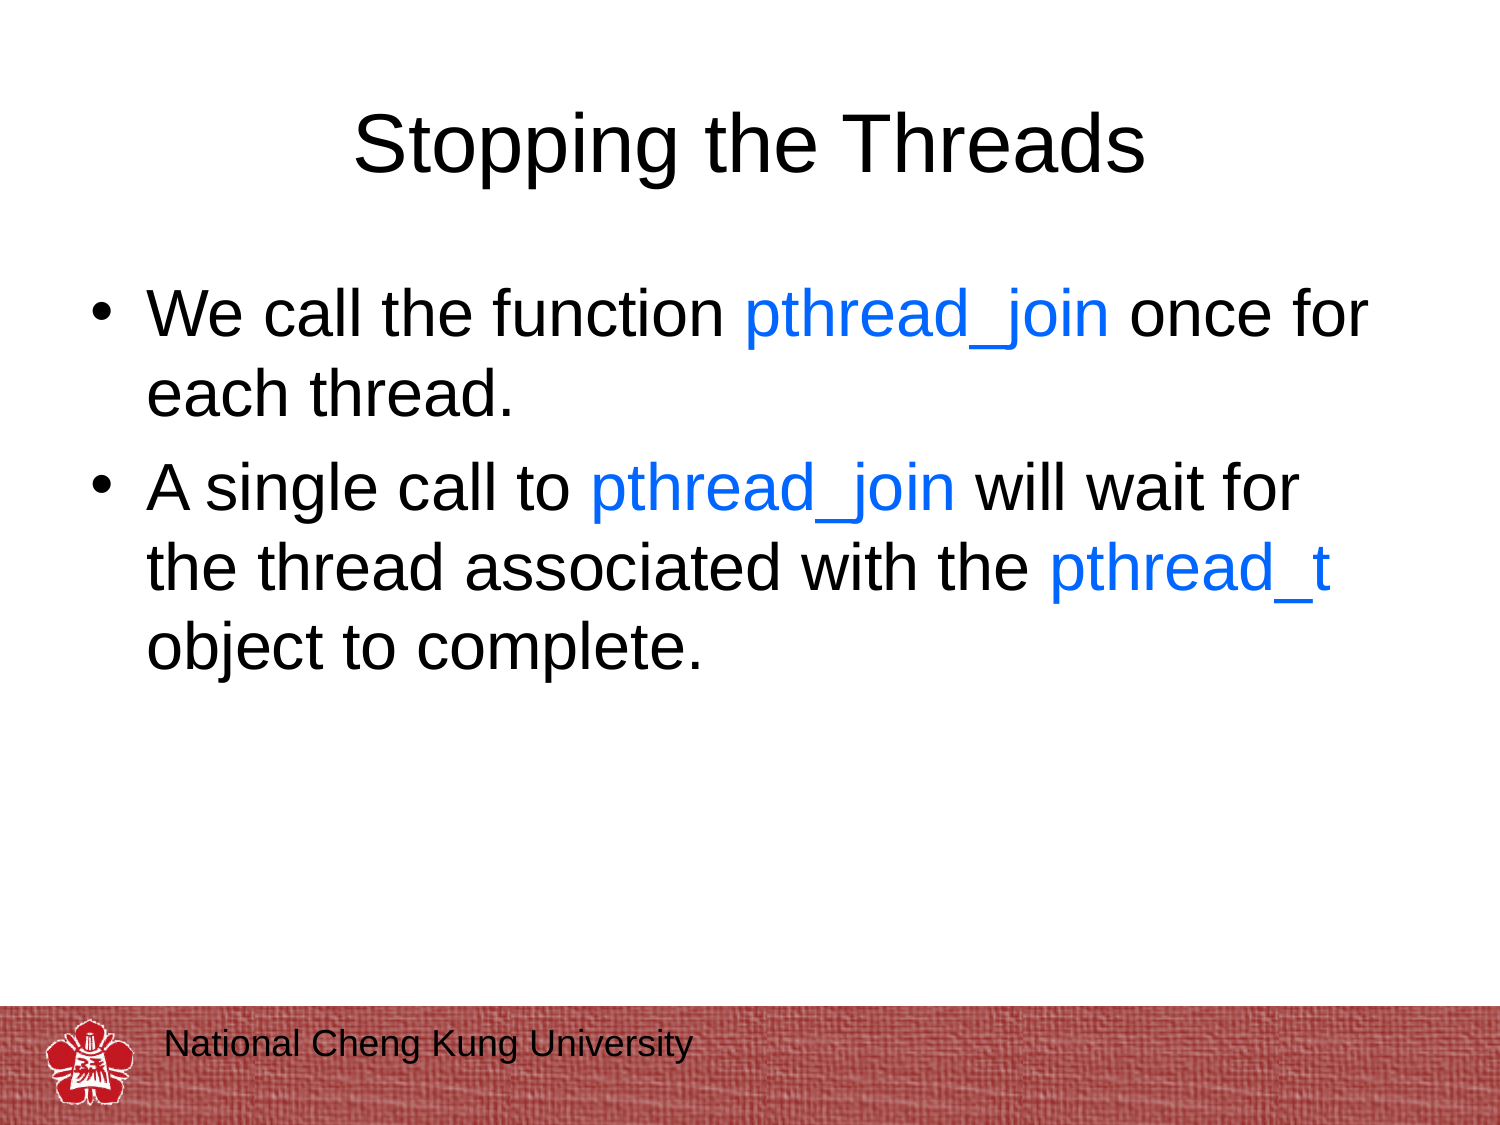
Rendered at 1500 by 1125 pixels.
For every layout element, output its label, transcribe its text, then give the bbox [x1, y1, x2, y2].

title Stopping the Threads [75, 45, 1425, 233]
list We call the function pthread_join once for each thread. A single call to pthread_join will wait for the thread associated with the pthread_t object to complete. [75, 262, 1425, 988]
picture [29, 1006, 148, 1125]
